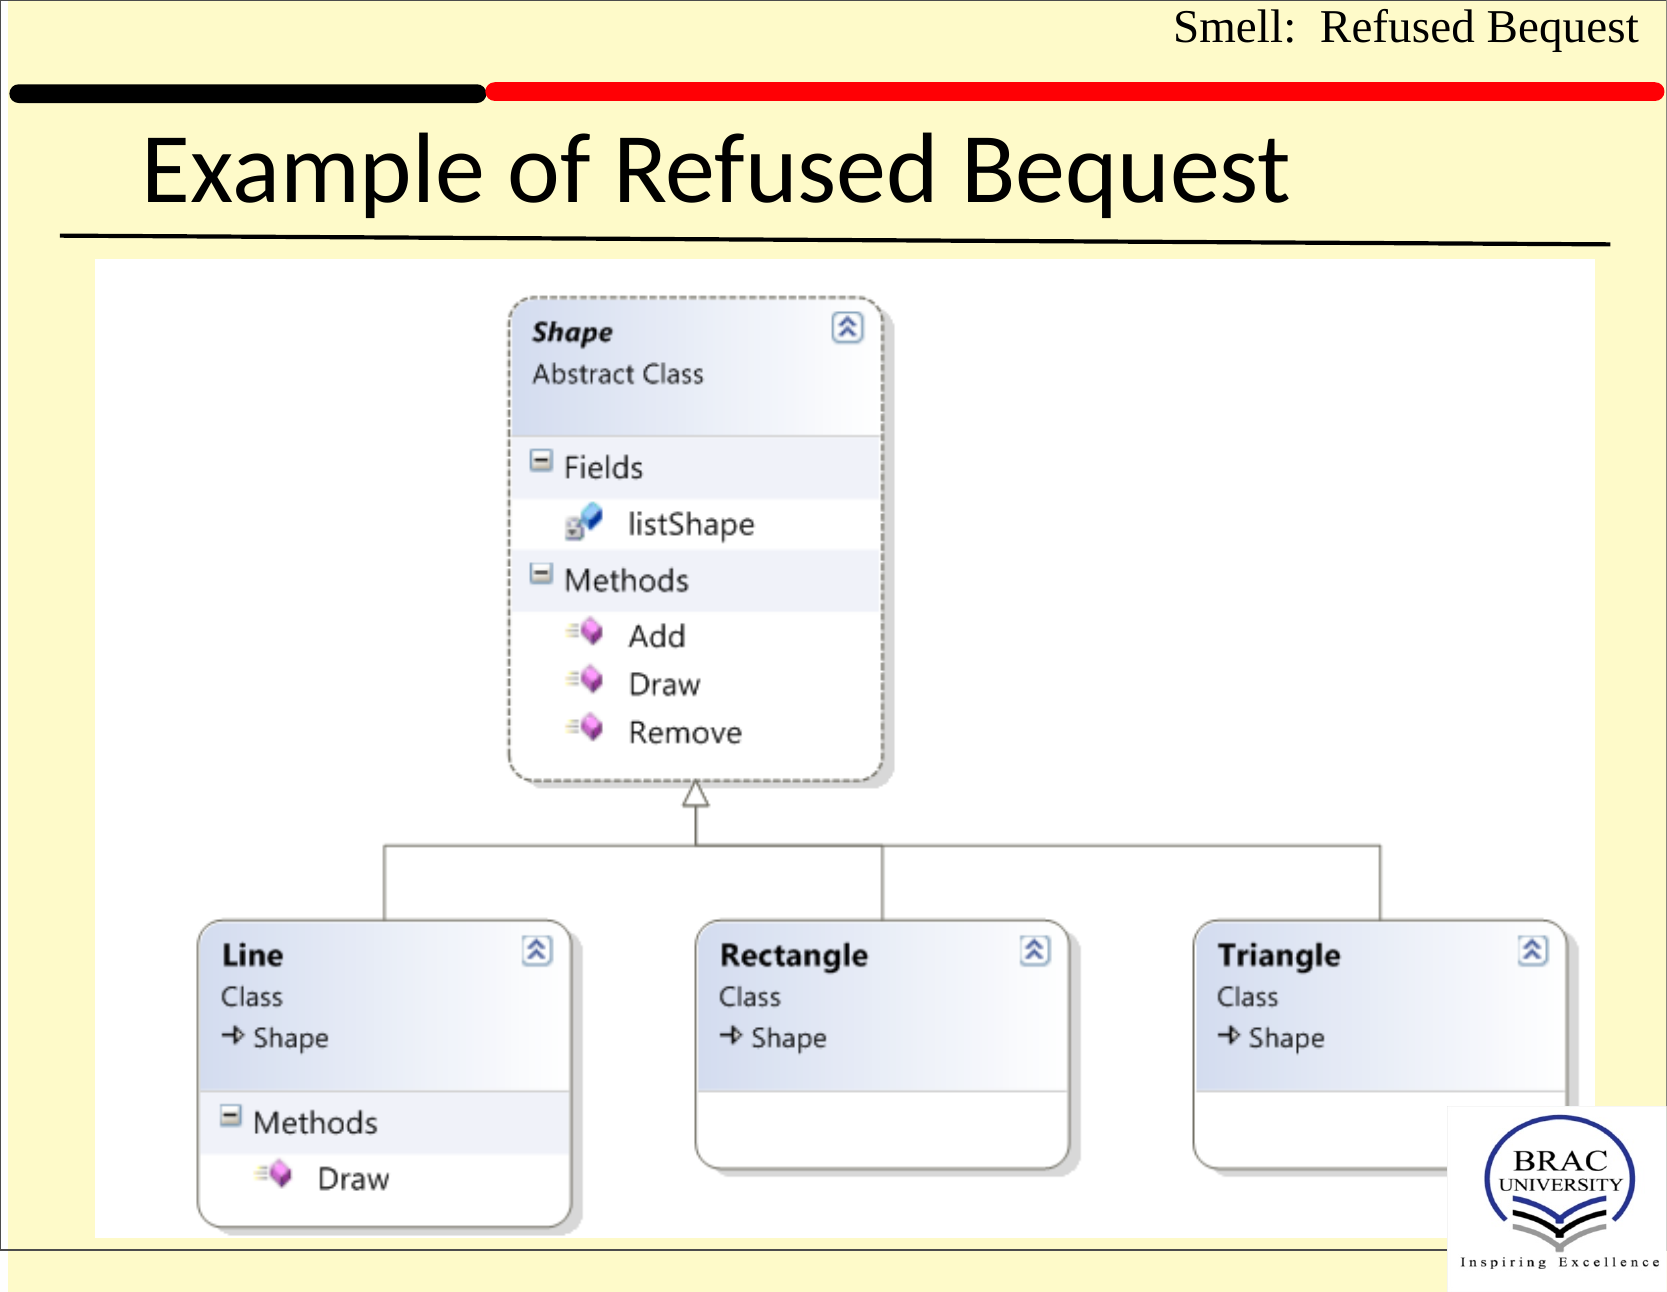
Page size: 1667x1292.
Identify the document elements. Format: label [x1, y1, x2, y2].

picture [94, 258, 1667, 1292]
text_box [0, 0, 1667, 1278]
picture [0, 1278, 8, 1292]
